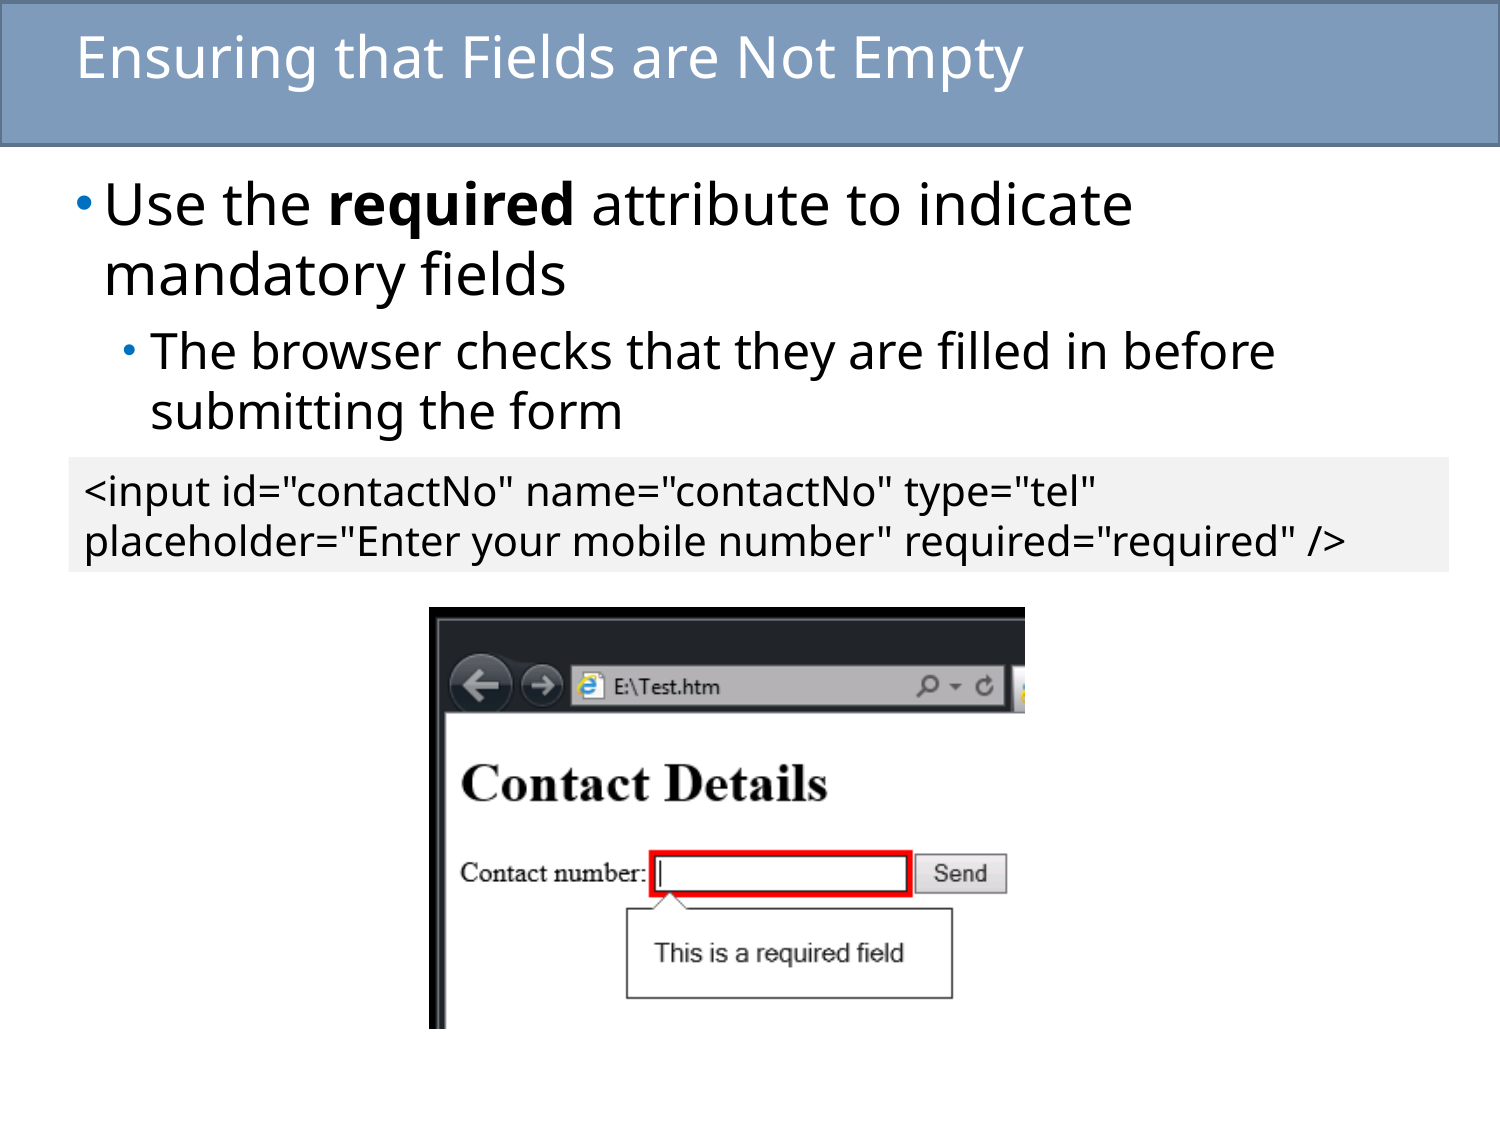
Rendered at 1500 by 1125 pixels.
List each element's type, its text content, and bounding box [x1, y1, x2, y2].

text_box <input id="contactNo" name="contactNo" type="tel" placeholder="Enter your mobile number" required="required" /> [68, 457, 1449, 572]
picture [429, 607, 1025, 1029]
title Ensuring that Fields are Not Empty [75, 0, 1351, 122]
text_box Use the required attribute to indicate mandatory fields The browser checks that they are filled in before submitting the form [75, 572, 1408, 1012]
text_box Use the required attribute to indicate mandatory fields The browser checks that they are filled in before submitting the form [75, 167, 1408, 457]
